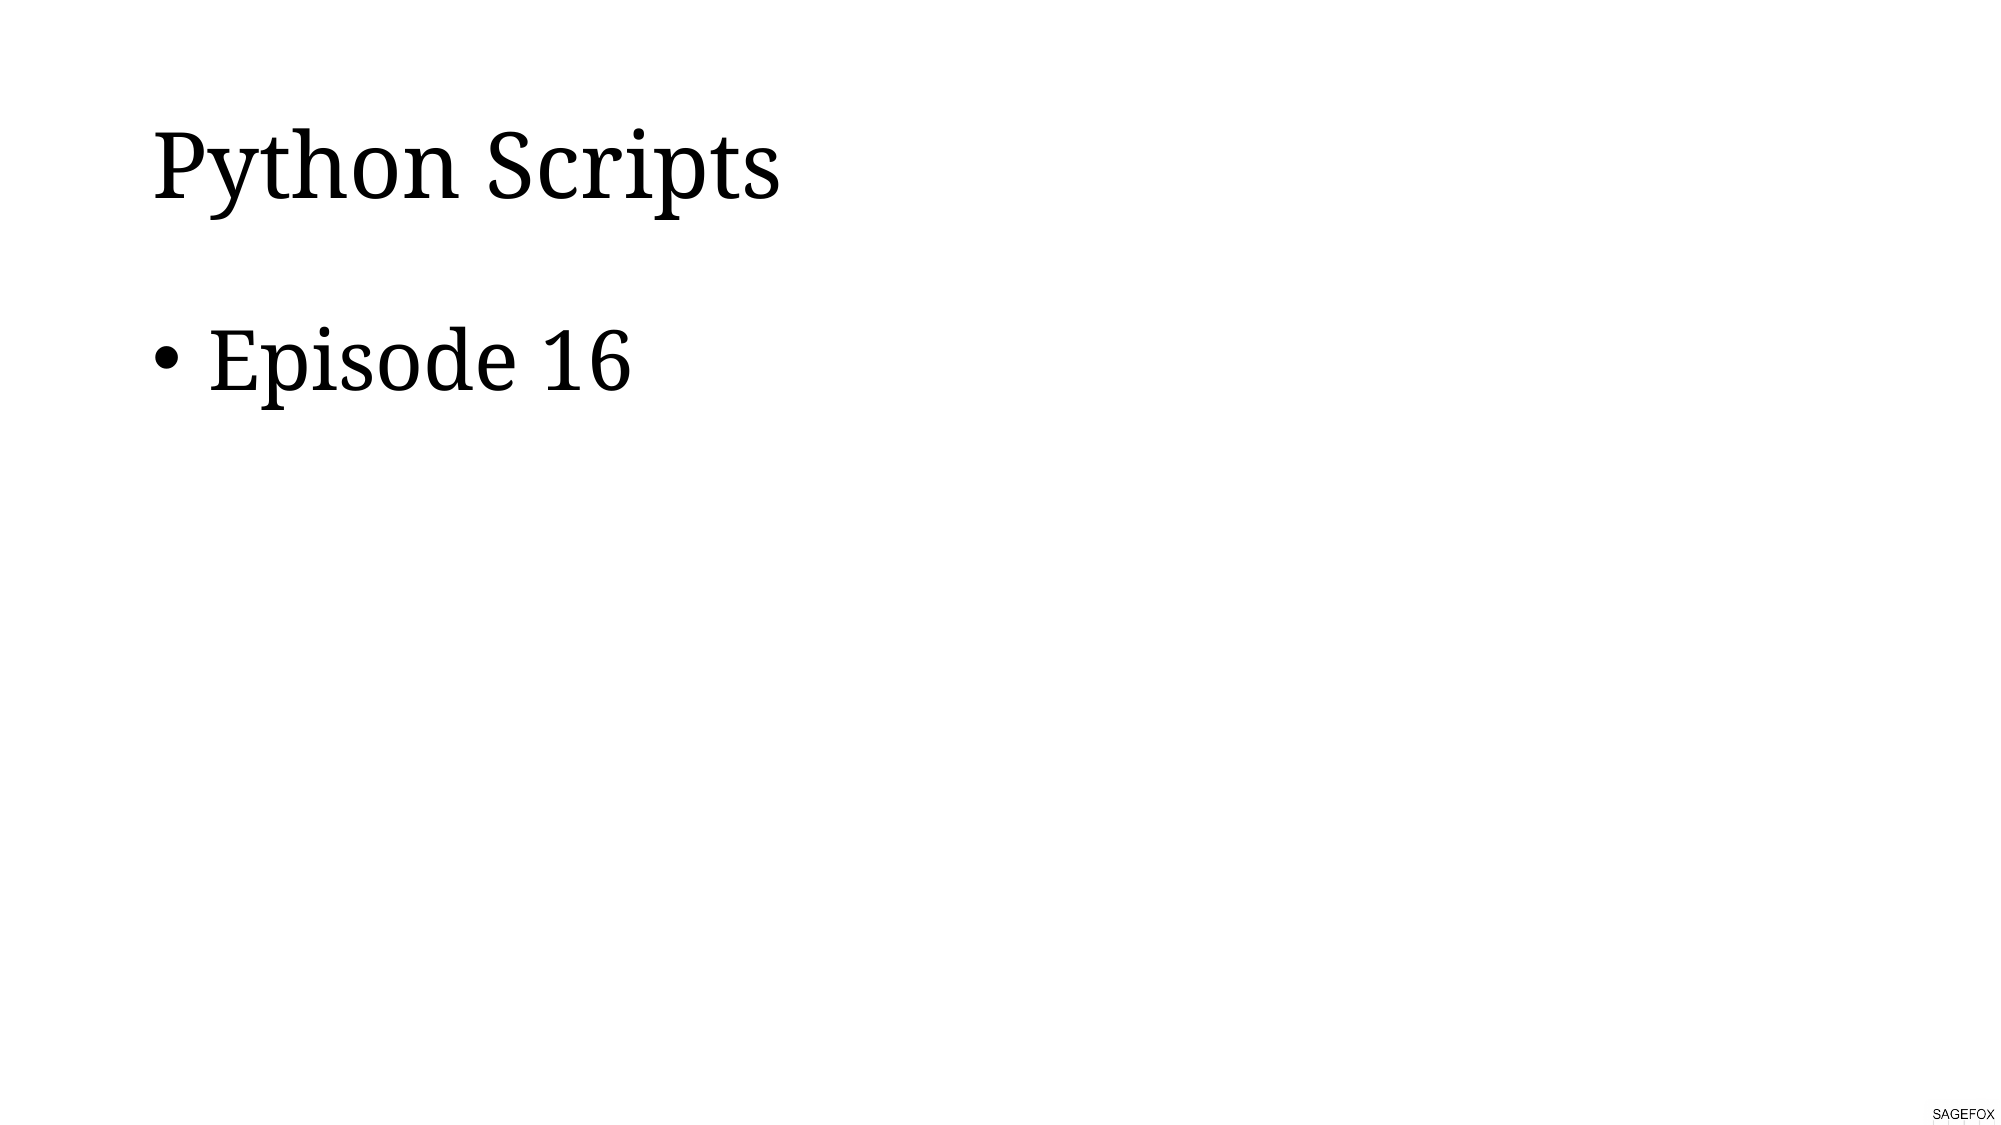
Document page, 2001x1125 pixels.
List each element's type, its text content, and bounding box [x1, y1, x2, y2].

title Python Scripts [137, 59, 1863, 278]
picture [1929, 1108, 1997, 1125]
list Episode 16 [137, 299, 1863, 1014]
